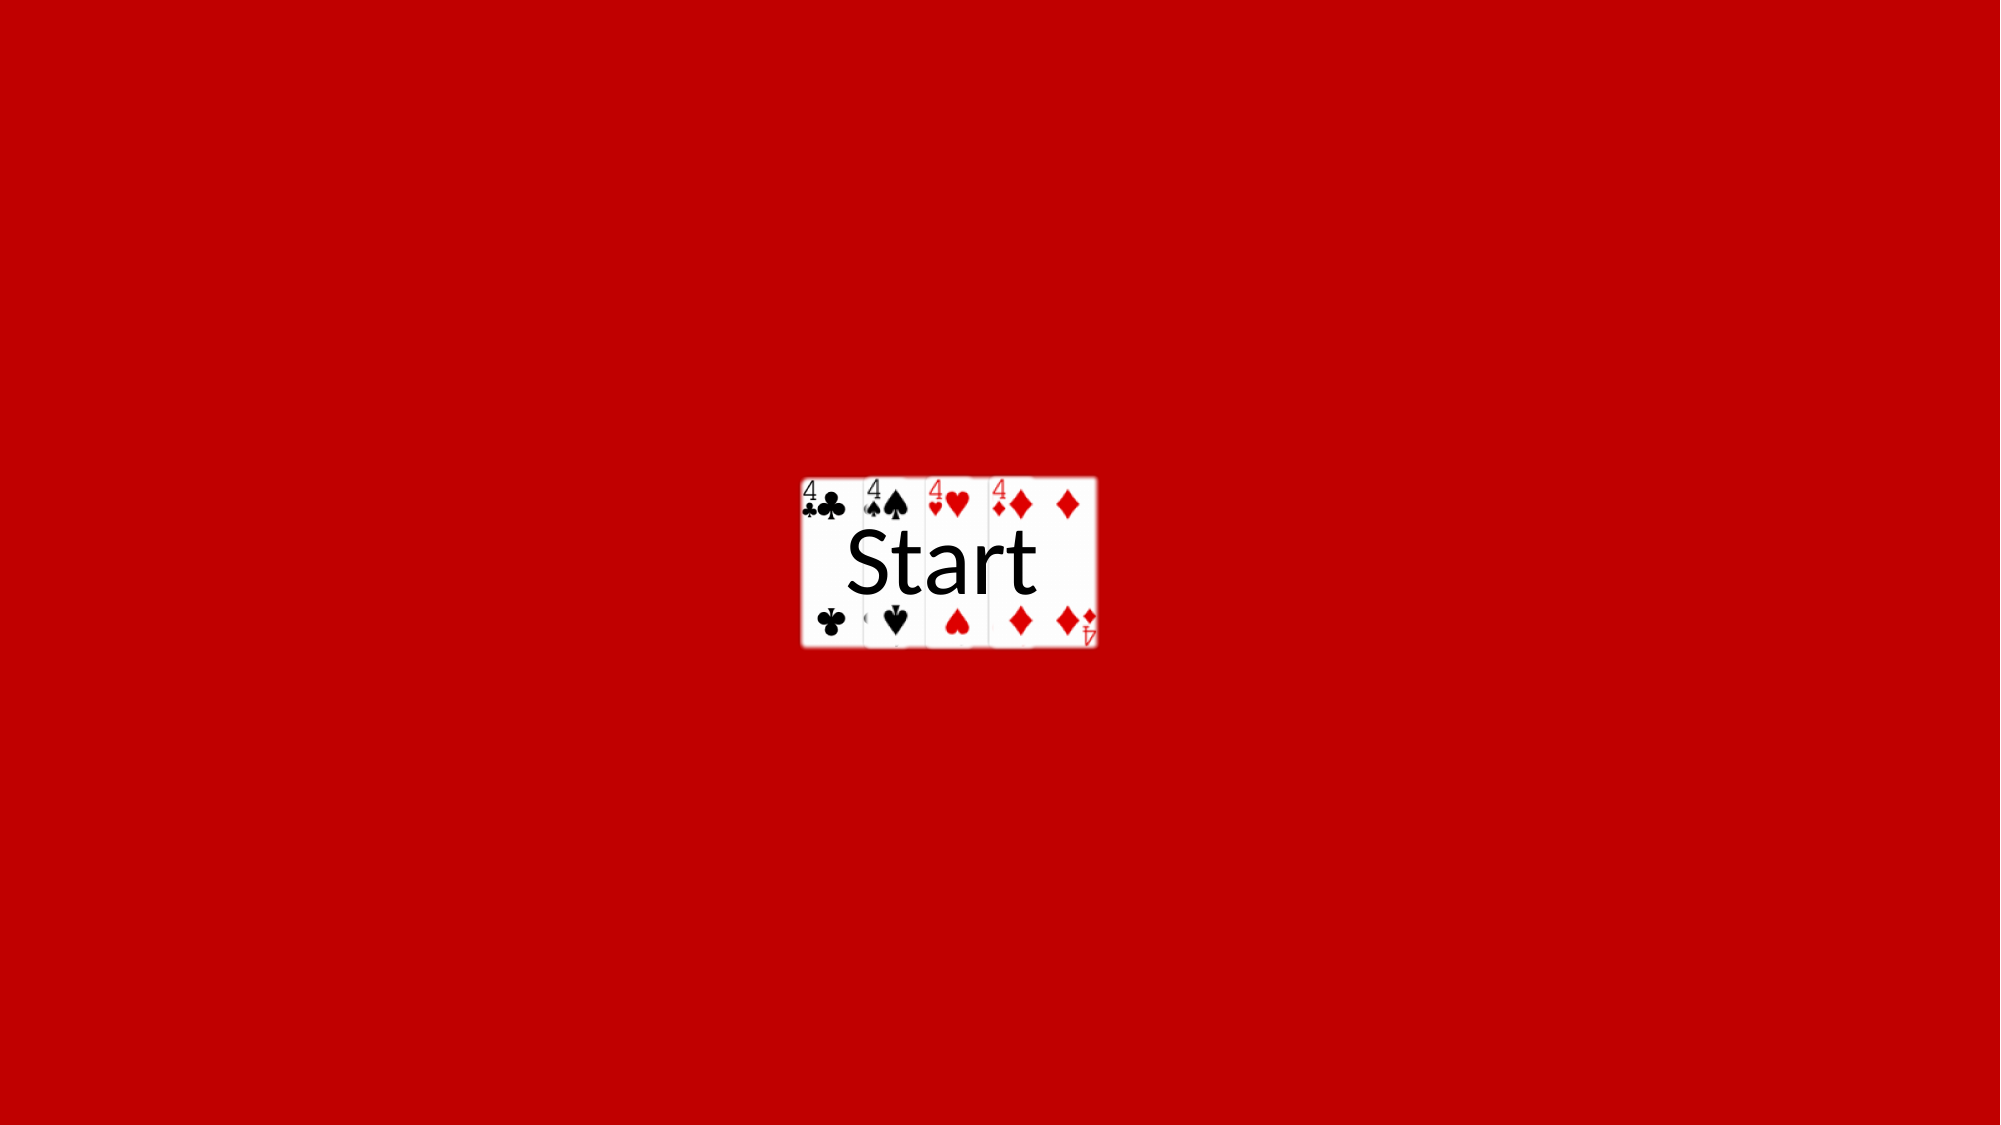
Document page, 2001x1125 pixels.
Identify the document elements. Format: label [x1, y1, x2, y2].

picture [797, 473, 1101, 652]
